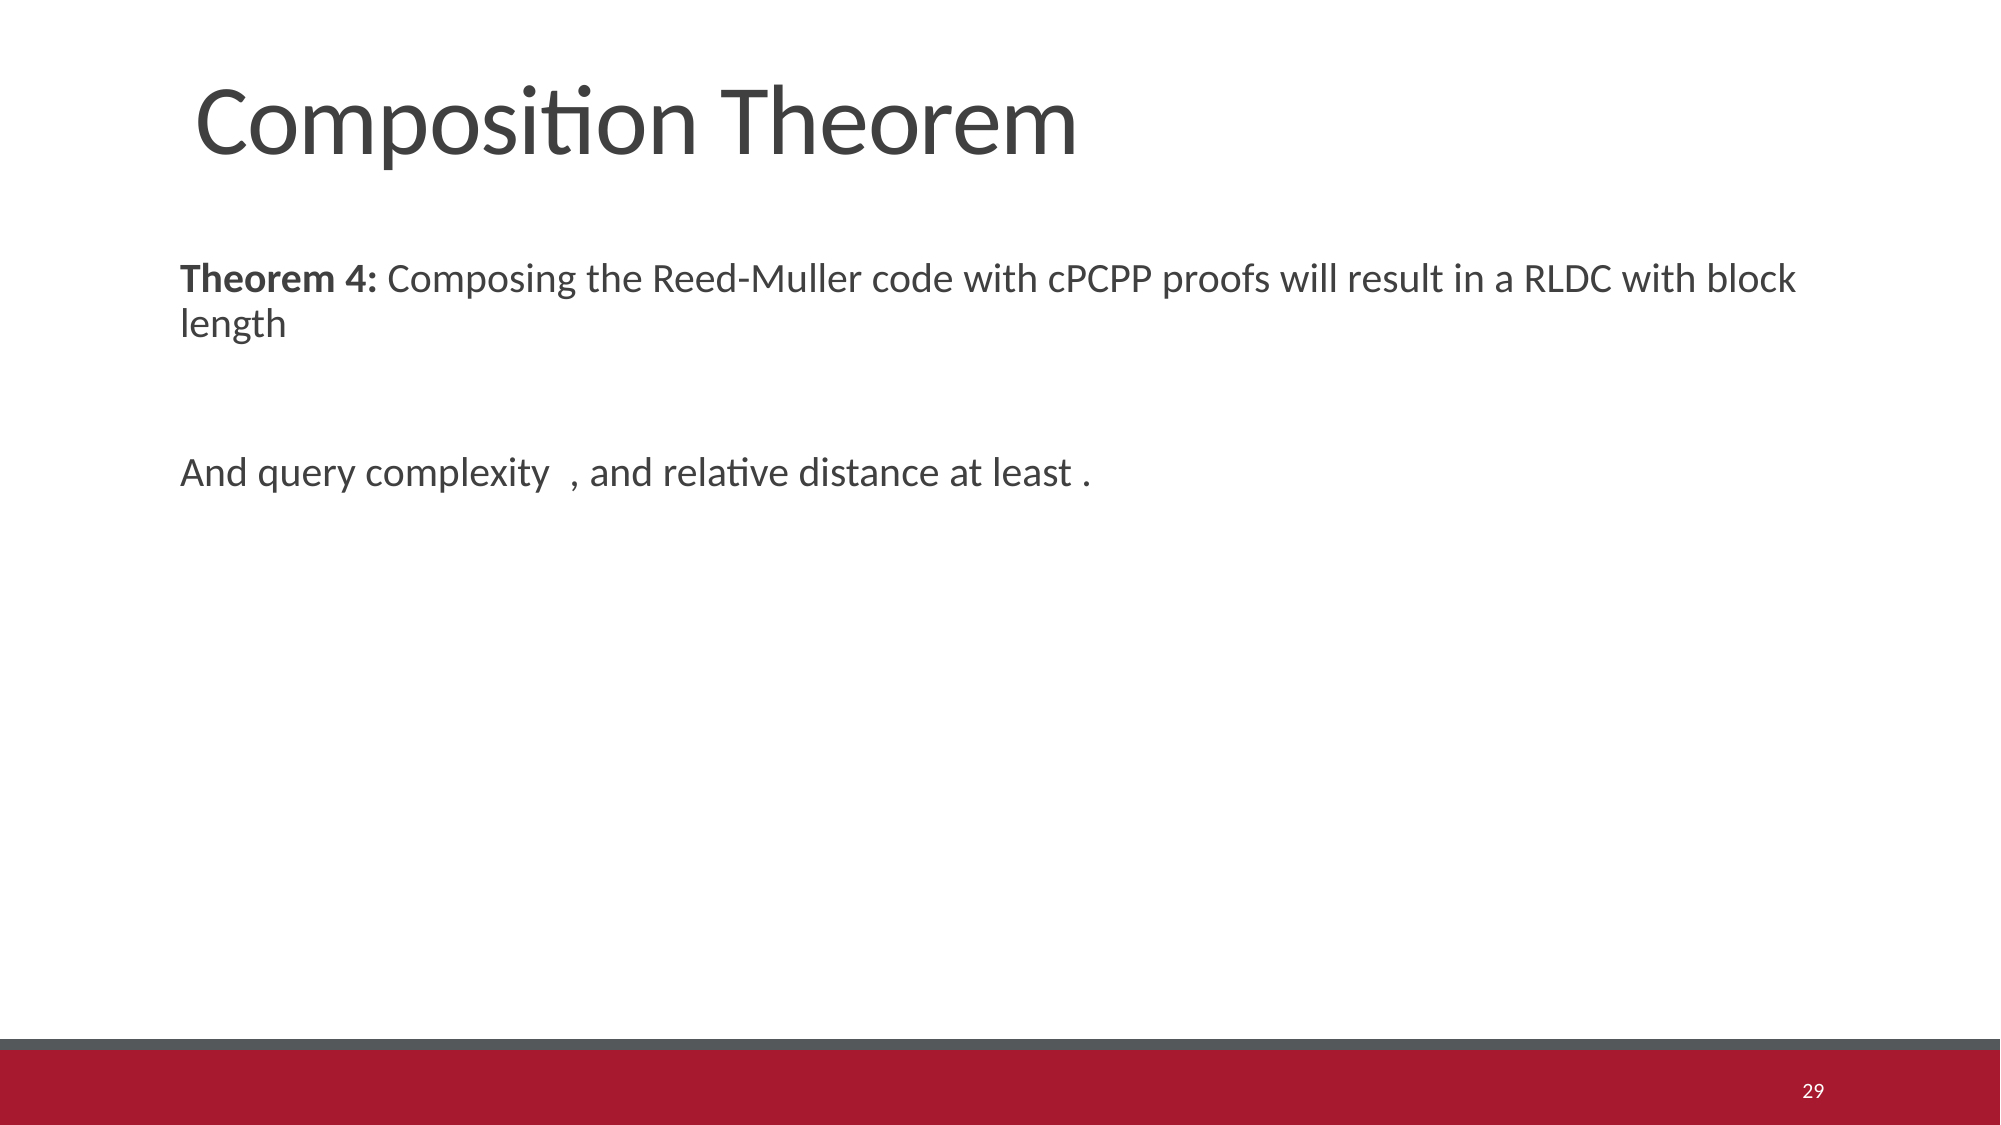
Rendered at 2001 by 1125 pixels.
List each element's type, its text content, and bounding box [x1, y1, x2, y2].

title Composition Theorem [180, 47, 1830, 183]
slide_number 29 [1624, 1059, 1840, 1120]
